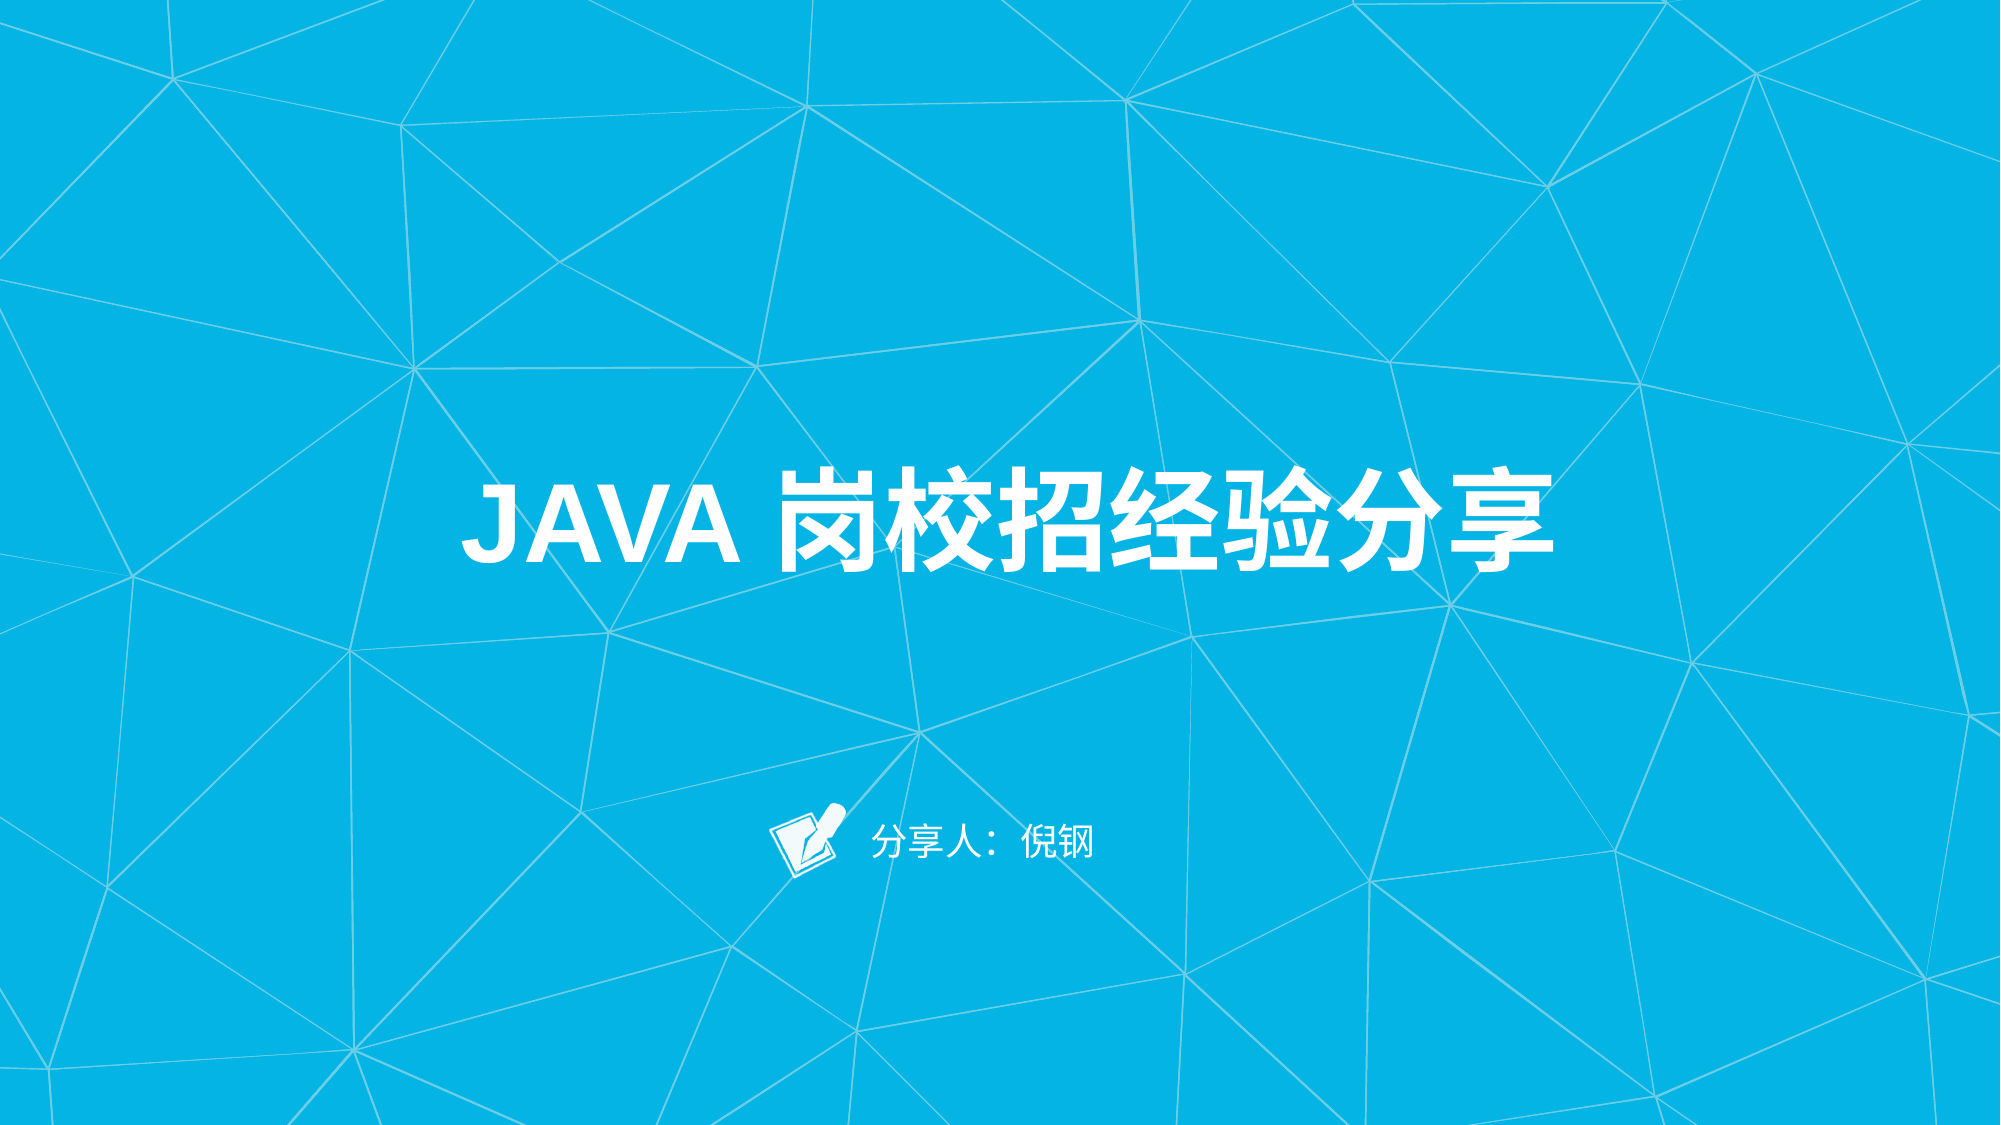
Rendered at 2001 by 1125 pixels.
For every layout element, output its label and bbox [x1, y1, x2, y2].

text_box [0, 0, 2000, 1125]
picture [770, 804, 850, 878]
